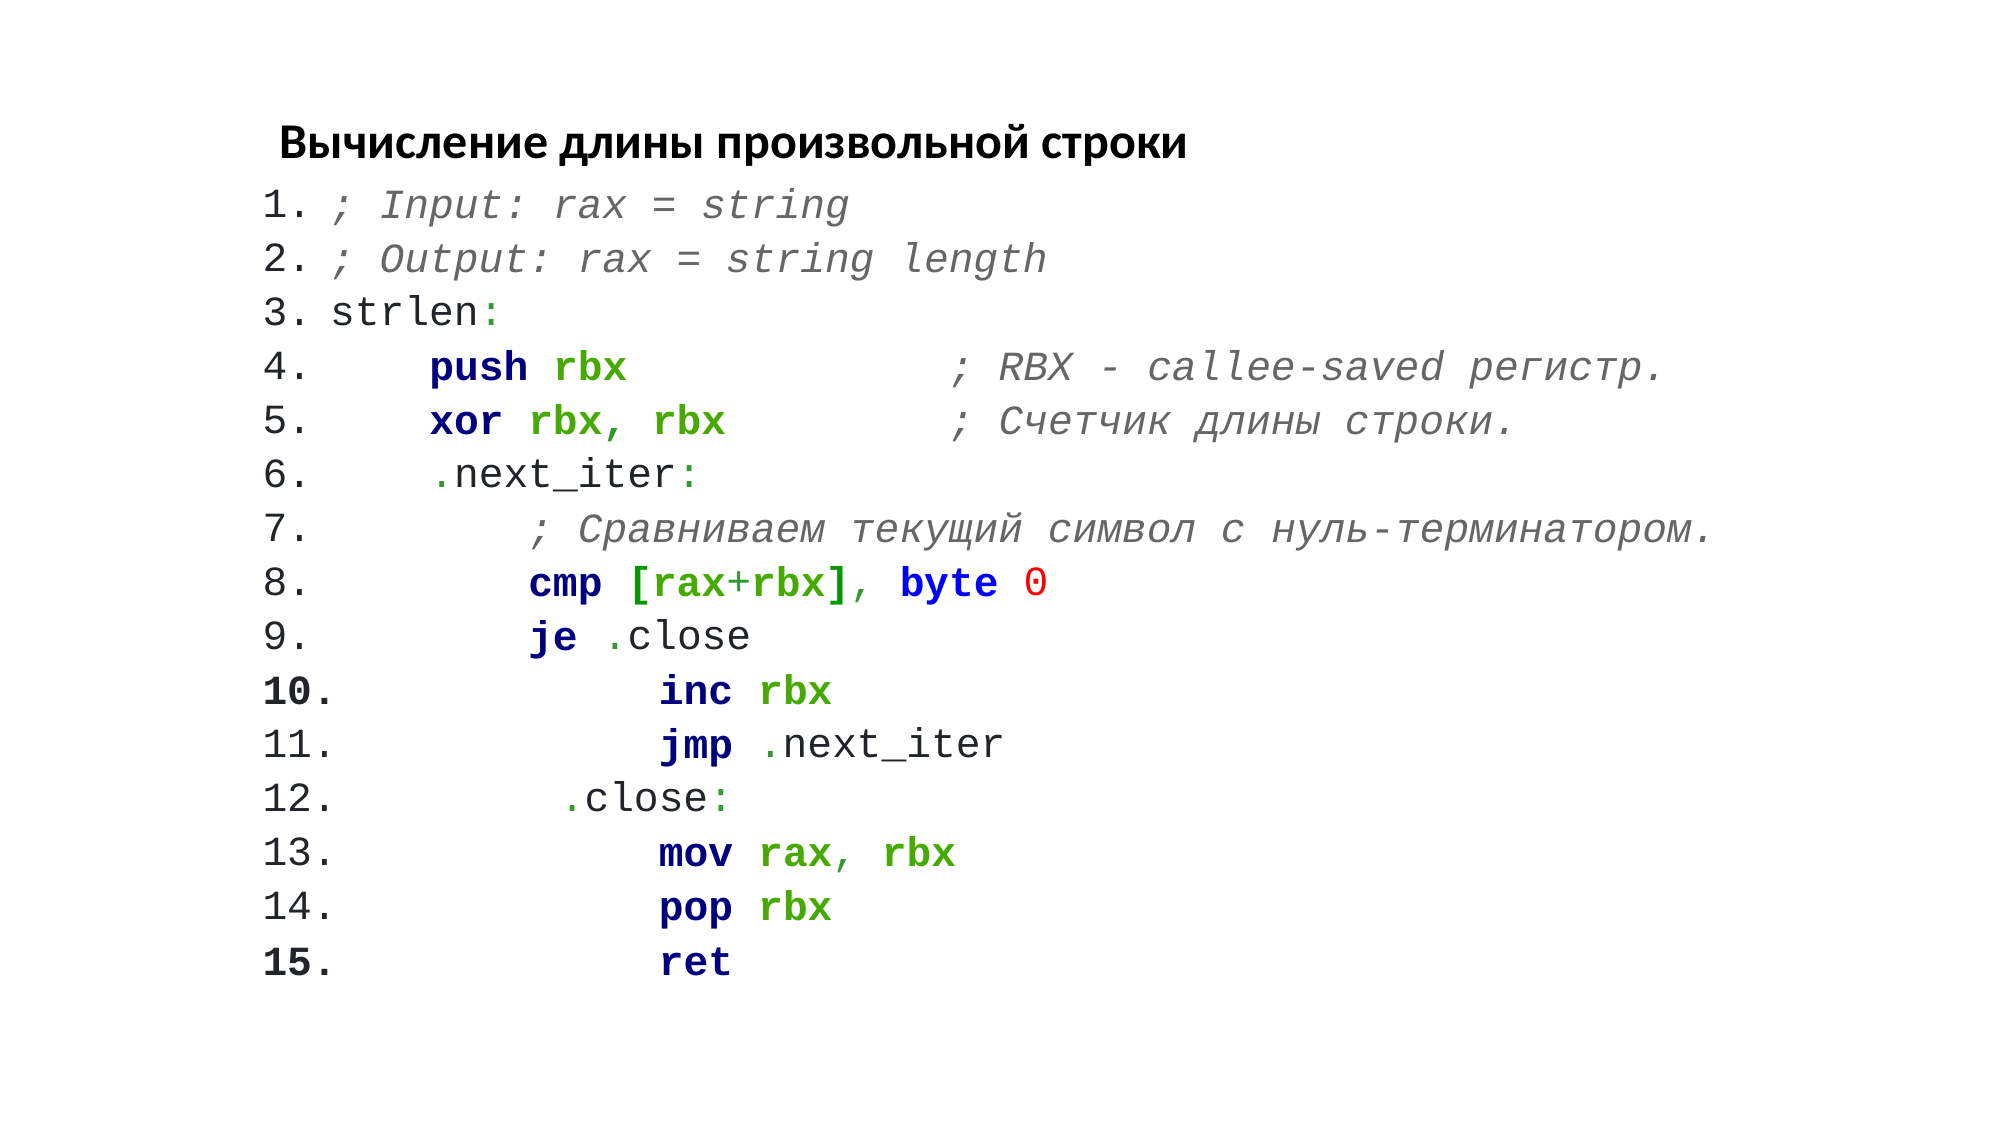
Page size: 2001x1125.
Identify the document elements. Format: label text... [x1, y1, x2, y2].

text_box Вычисление длины произвольной строки [265, 101, 1267, 177]
picture [195, 177, 1761, 1042]
